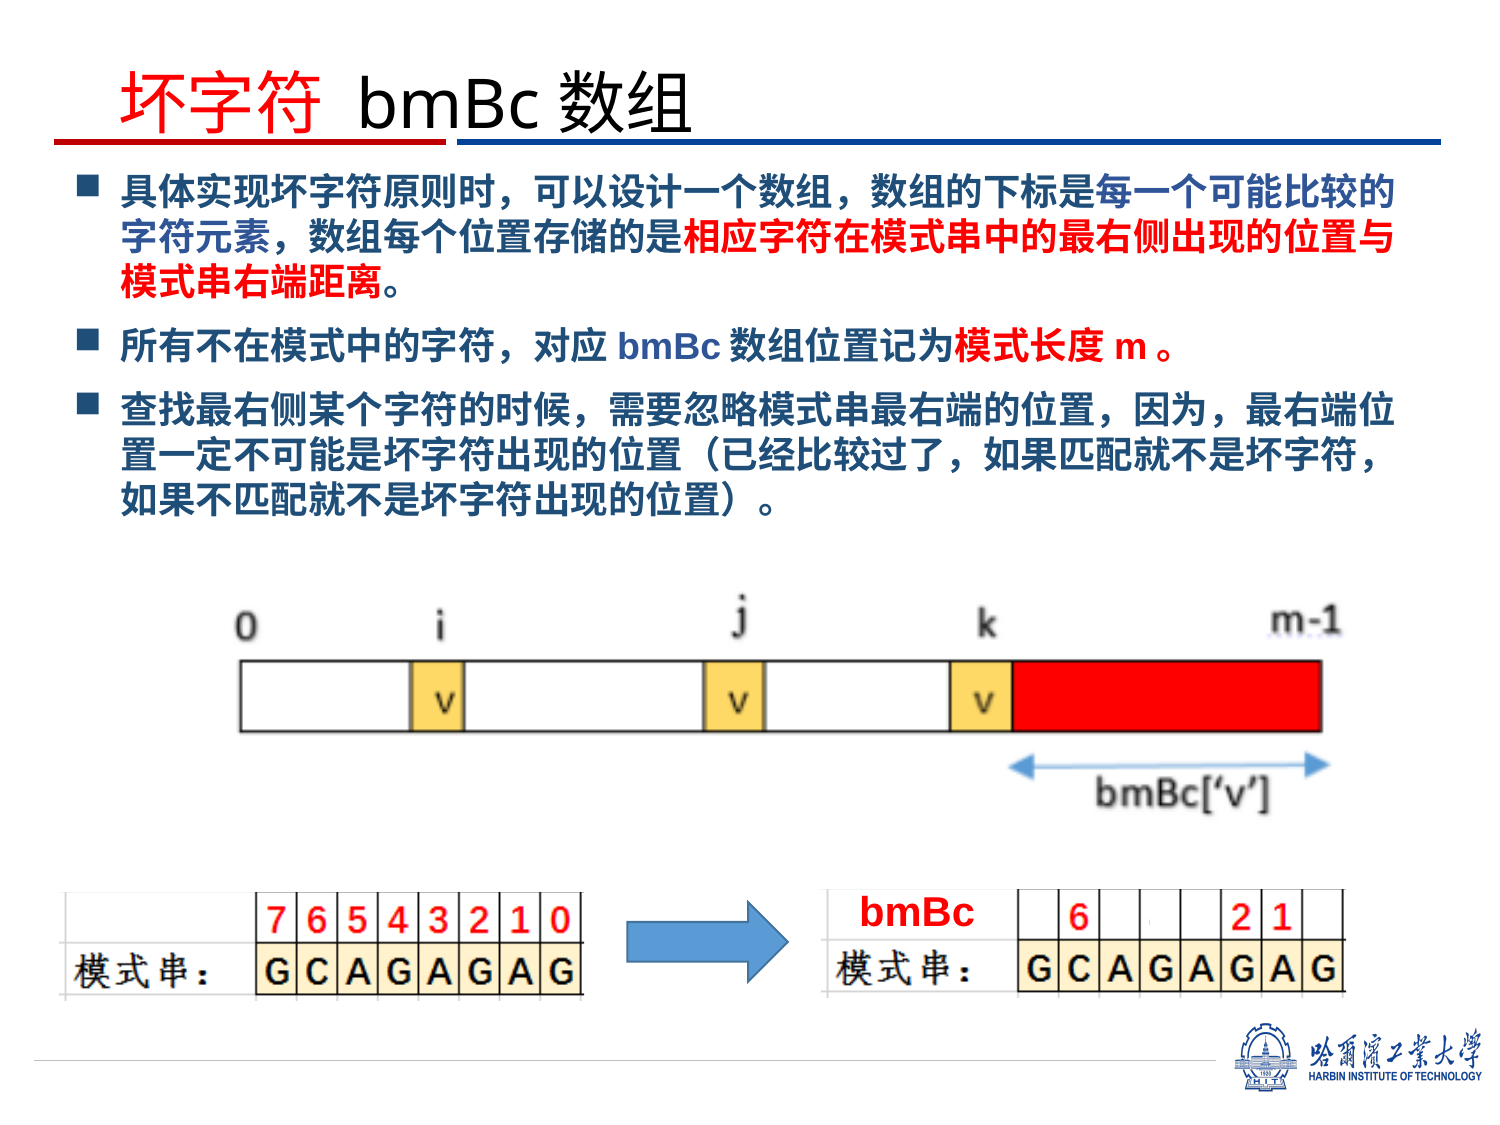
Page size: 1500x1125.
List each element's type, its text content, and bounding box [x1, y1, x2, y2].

slide_number [1059, 1042, 1397, 1103]
title 坏字符 bmBc数组 [103, 0, 1397, 160]
picture [58, 892, 585, 1001]
picture [230, 585, 1373, 822]
picture [1204, 1023, 1482, 1094]
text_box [820, 877, 1347, 998]
text_box 具体实现坏字符原则时，可以设计一个数组，数组的下标是每一个可能比较的字符元素，数组每个位置存储的是相应字符在模式串中的最右侧出现的位置与模式串右端距离。 所有不在模式中的字符，对应bmBc数组位置记为模式长度m。 查找最右侧某个字符的时候，需要忽略模式串最右端的位置，因为，最右端位置一定不可能是坏字符出现的位置（已经比较过了，如果匹配就不是坏字符，如果不匹配就不是坏字符出现的位置）。 [58, 160, 1442, 529]
text_box [626, 899, 790, 985]
